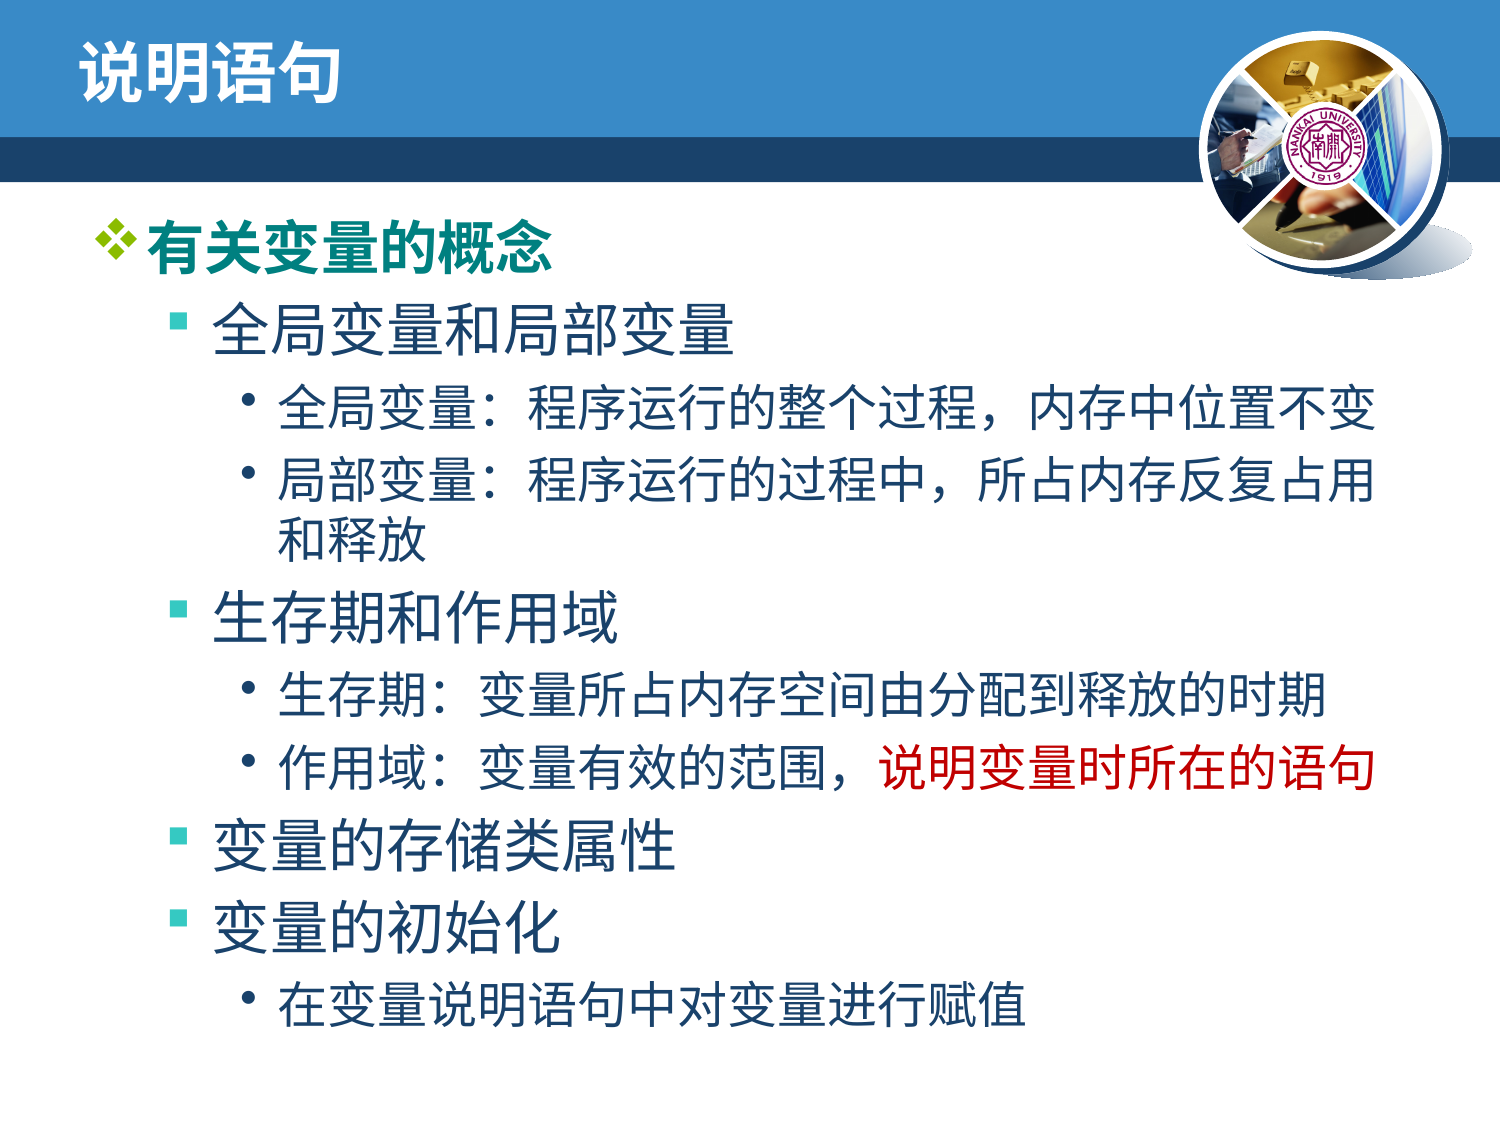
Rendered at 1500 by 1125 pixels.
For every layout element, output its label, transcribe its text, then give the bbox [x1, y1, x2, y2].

title 说明语句 [62, 24, 1275, 118]
picture [1207, 40, 1433, 203]
list 有关变量的概念 全局变量和局部变量 全局变量：程序运行的整个过程，内存中位置不变 局部变量：程序运行的过程中，所占内存反复占用和释放 生存期和作用域 生存期：变量所占内存空间由分配到释放的时期 作用域：变量有效的范围，说明变量时所在的语句 变量的存储类属性 变量的初始化 在变量说明语句中对变量进行赋值 [75, 203, 1425, 1065]
